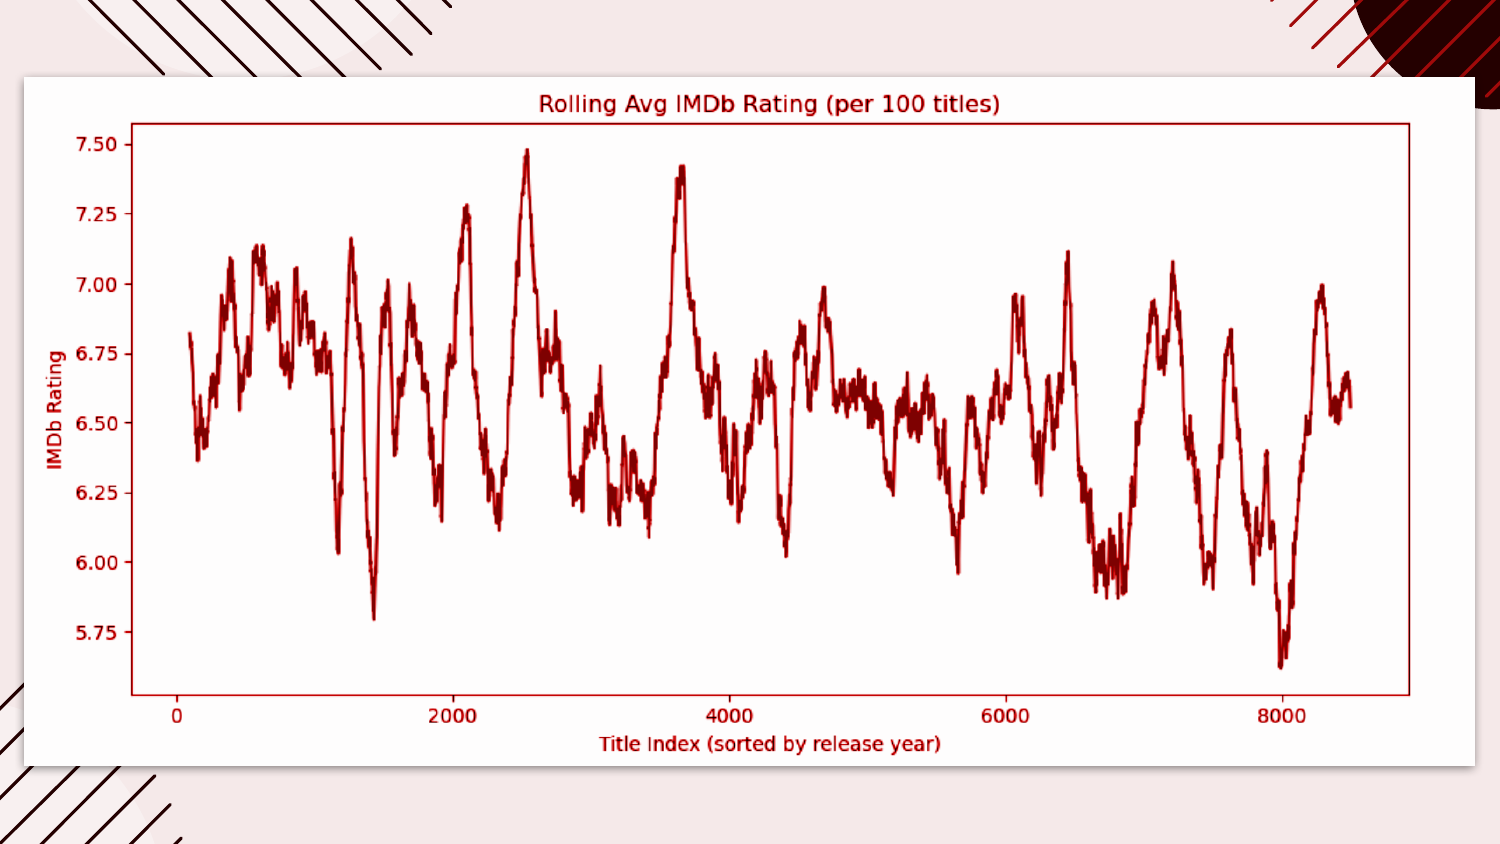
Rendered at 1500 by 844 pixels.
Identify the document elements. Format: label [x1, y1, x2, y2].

picture [24, 77, 1476, 766]
